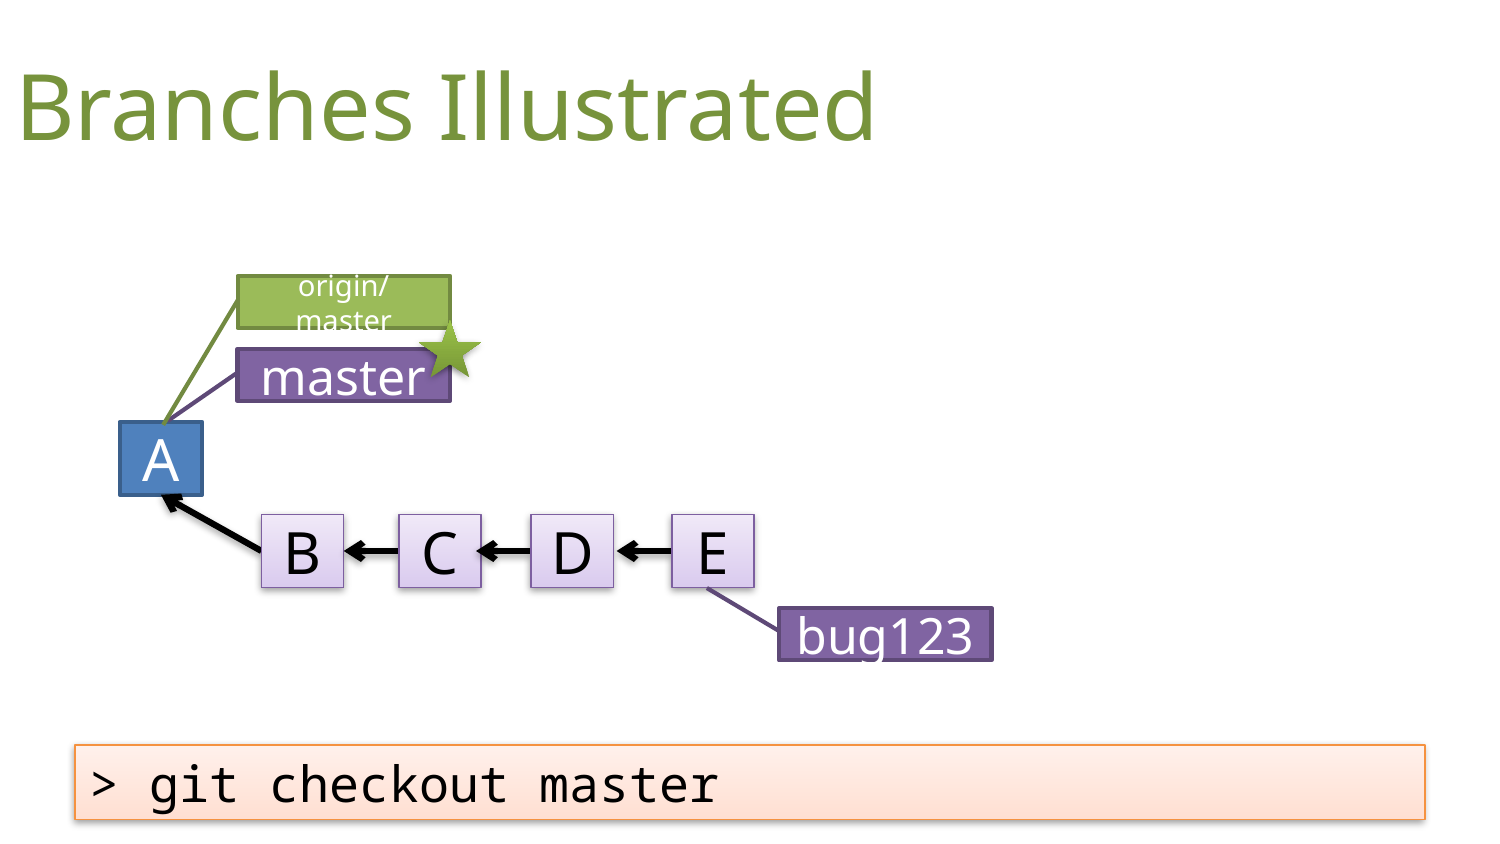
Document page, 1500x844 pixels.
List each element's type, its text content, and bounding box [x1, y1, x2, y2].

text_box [160, 494, 262, 552]
text_box master [168, 347, 452, 423]
text_box B [261, 514, 344, 588]
text_box bug123 [705, 586, 994, 662]
text_box D [530, 514, 614, 588]
text_box C [398, 514, 482, 588]
text_box origin/master [161, 274, 452, 426]
text_box > git checkout master [74, 744, 1426, 820]
text_box [418, 320, 482, 378]
title Branches Illustrated [0, 33, 1350, 175]
text_box E [671, 514, 755, 588]
text_box A [118, 420, 204, 497]
